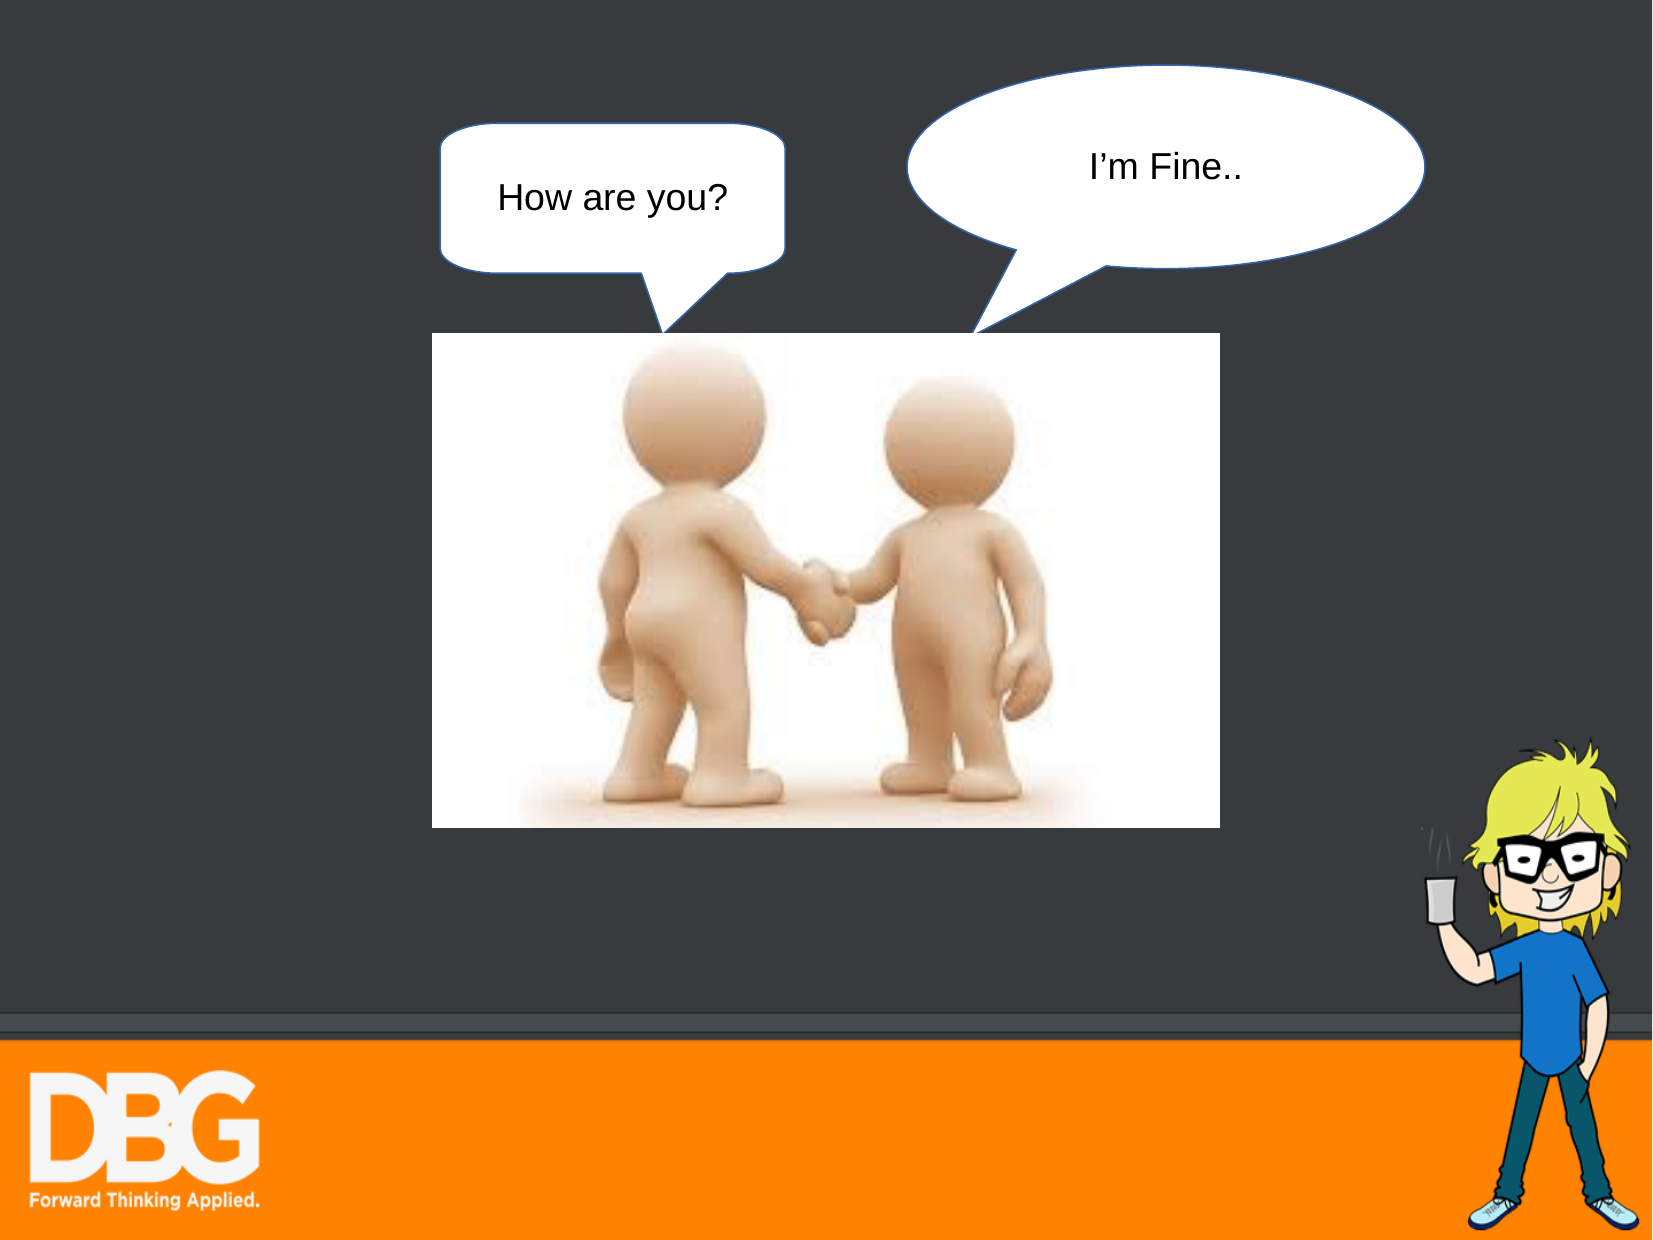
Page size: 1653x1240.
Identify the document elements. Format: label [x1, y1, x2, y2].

text_box [893, 64, 1439, 269]
text_box [439, 122, 786, 333]
picture [0, 0, 1653, 1240]
